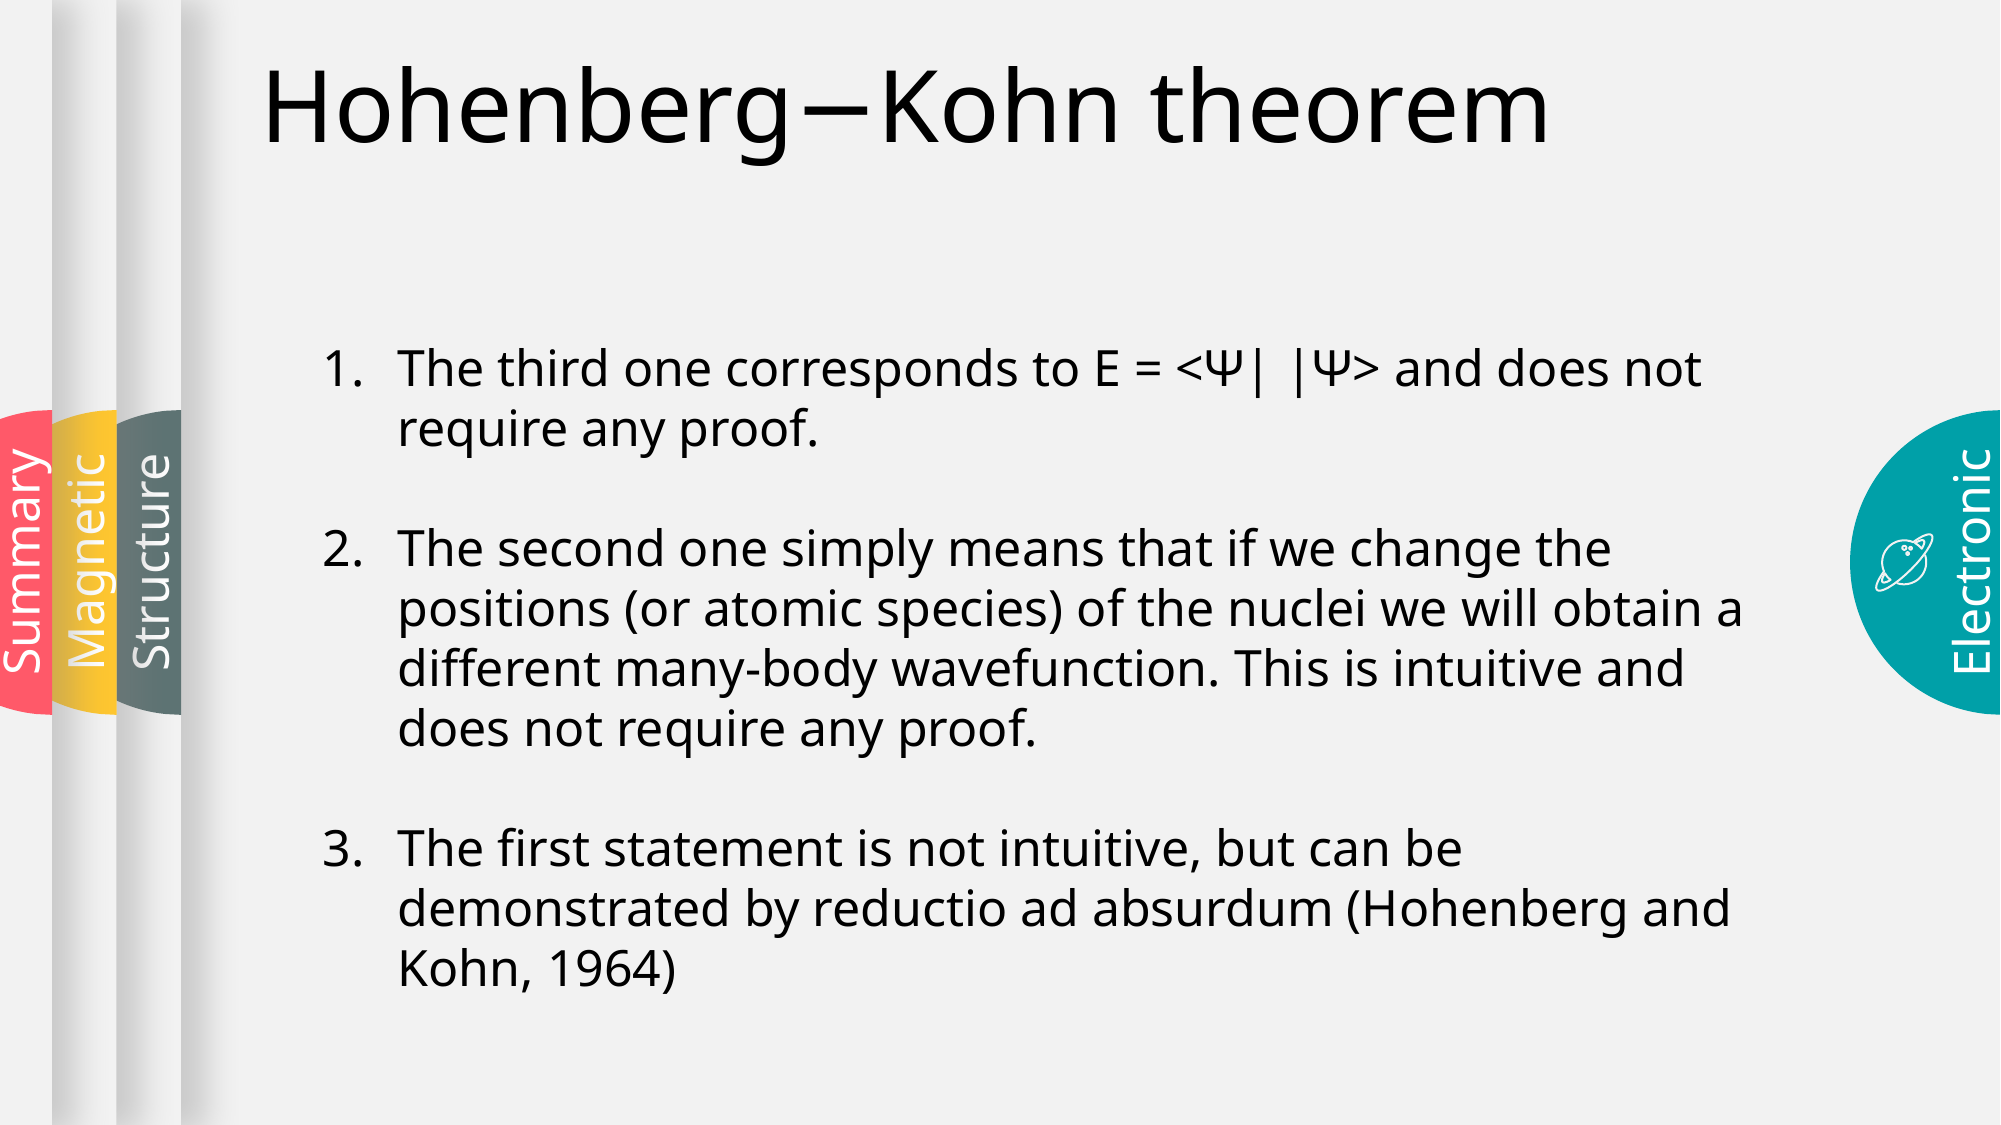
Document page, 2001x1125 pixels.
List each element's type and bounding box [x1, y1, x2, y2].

text_box [58, 0, 123, 1125]
text_box [0, 0, 58, 1125]
text_box [187, 0, 2000, 1125]
text_box [123, 0, 187, 1125]
